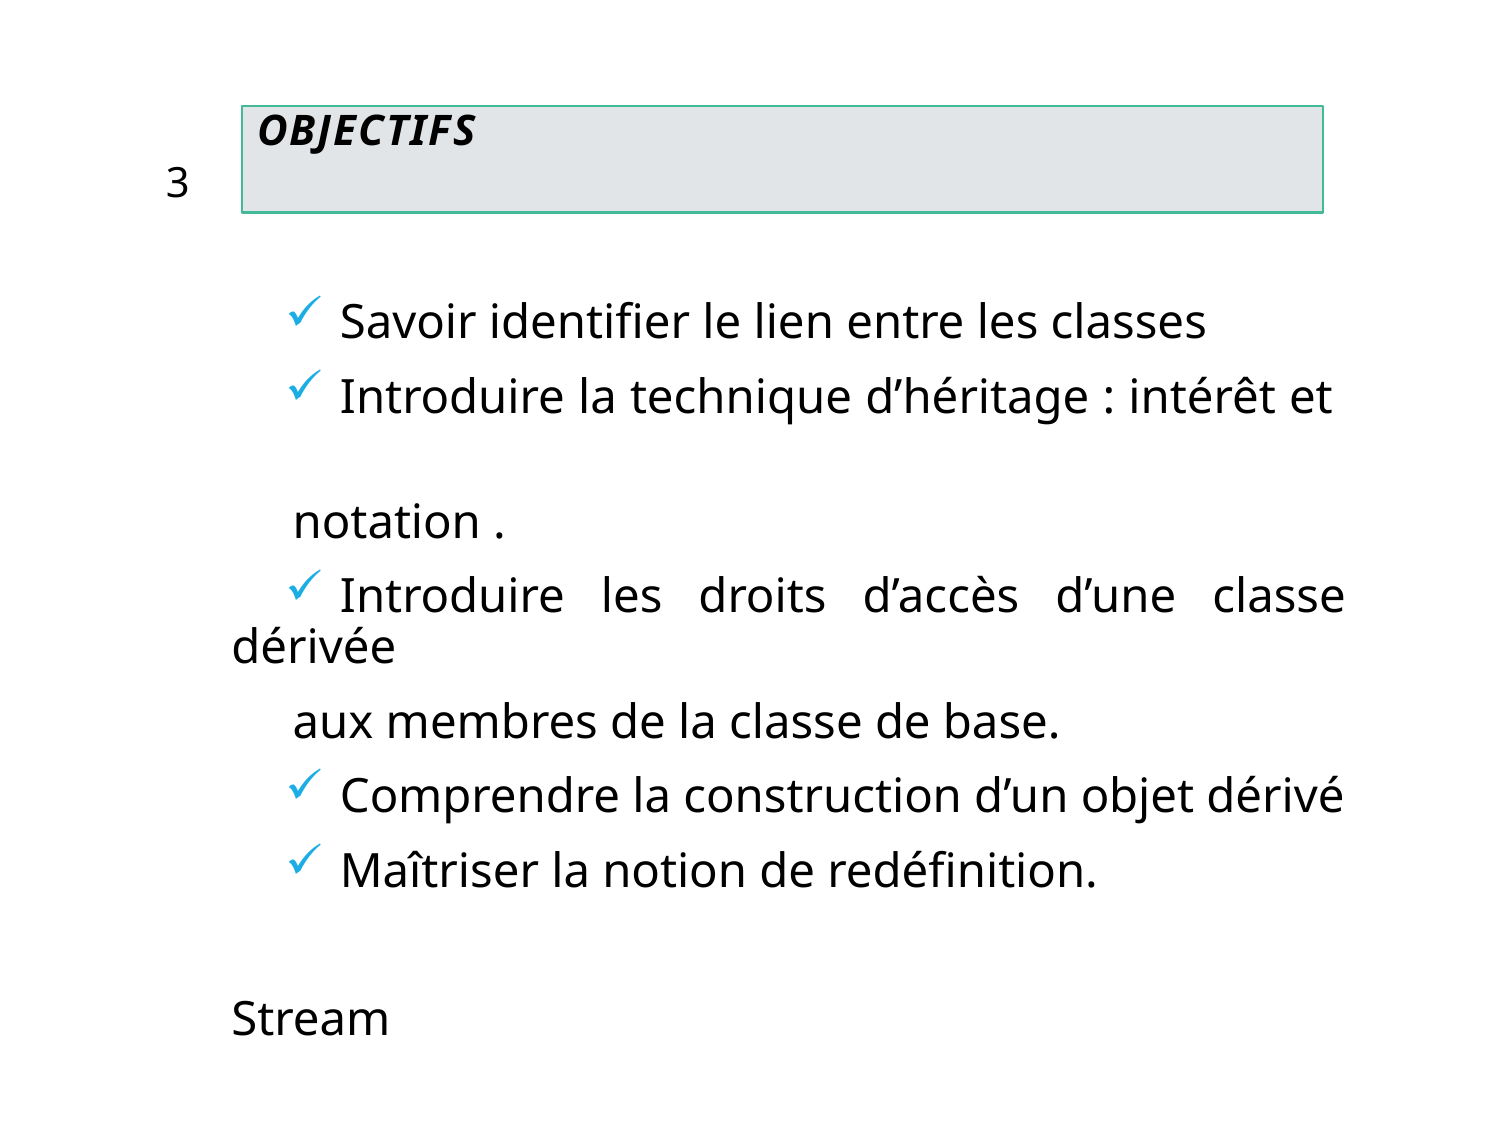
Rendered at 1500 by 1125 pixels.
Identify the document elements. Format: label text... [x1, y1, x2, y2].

text_box 3 [108, 154, 205, 215]
list Savoir identifier le lien entre les classes Introduire la technique d’héritage : intérêt et notation . Introduire les droits d’accès d’une classe dérivée aux membres de la classe de base. Comprendre la construction d’un objet dérivé Maîtriser la notion de redéfinition. Stream [210, 290, 1355, 1071]
title Objectifs [241, 105, 1324, 214]
